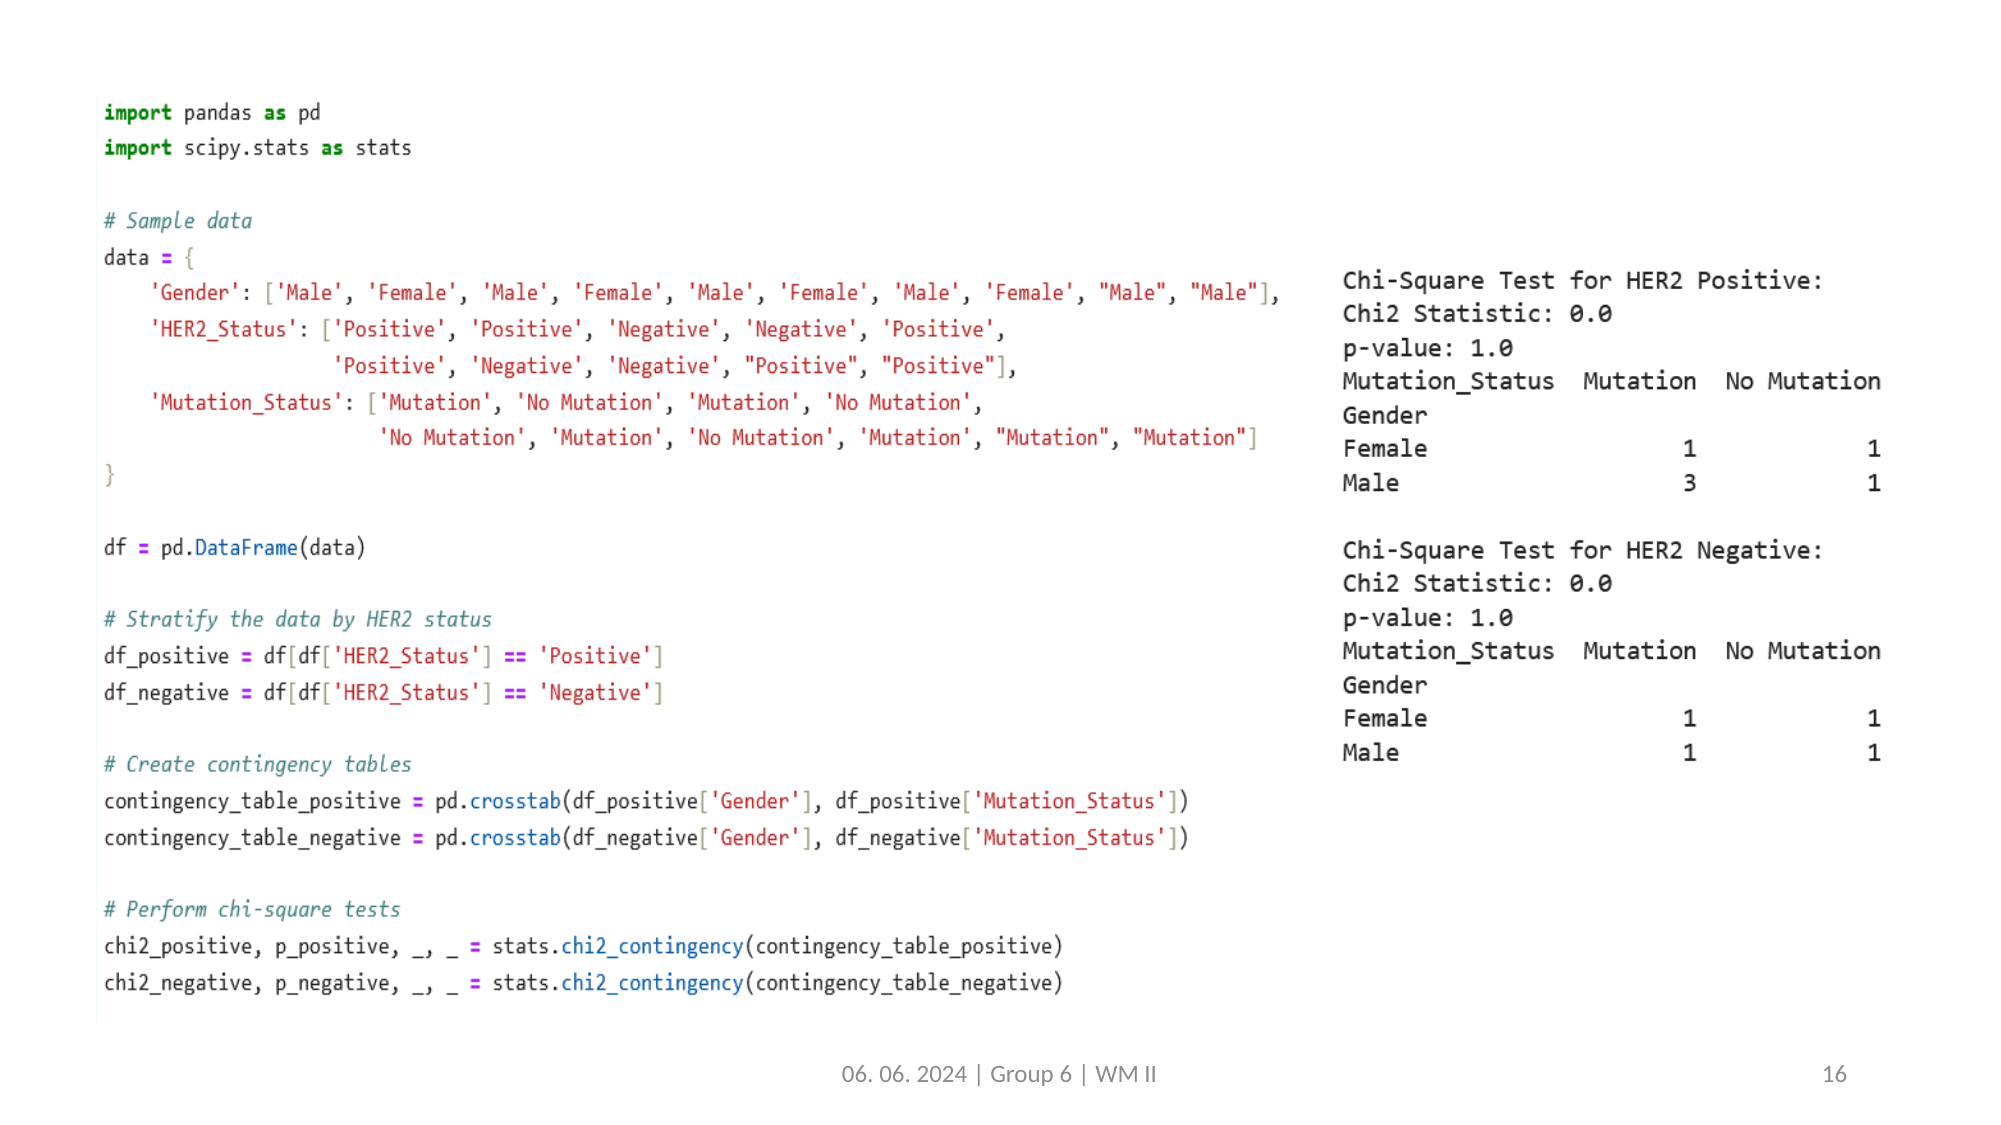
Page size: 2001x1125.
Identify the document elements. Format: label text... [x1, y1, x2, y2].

picture [1332, 256, 1903, 773]
footer 06. 06. 2024 | Group 6 | WM II [662, 1042, 1338, 1103]
picture [96, 93, 1288, 1027]
slide_number 16 [1412, 1042, 1863, 1103]
